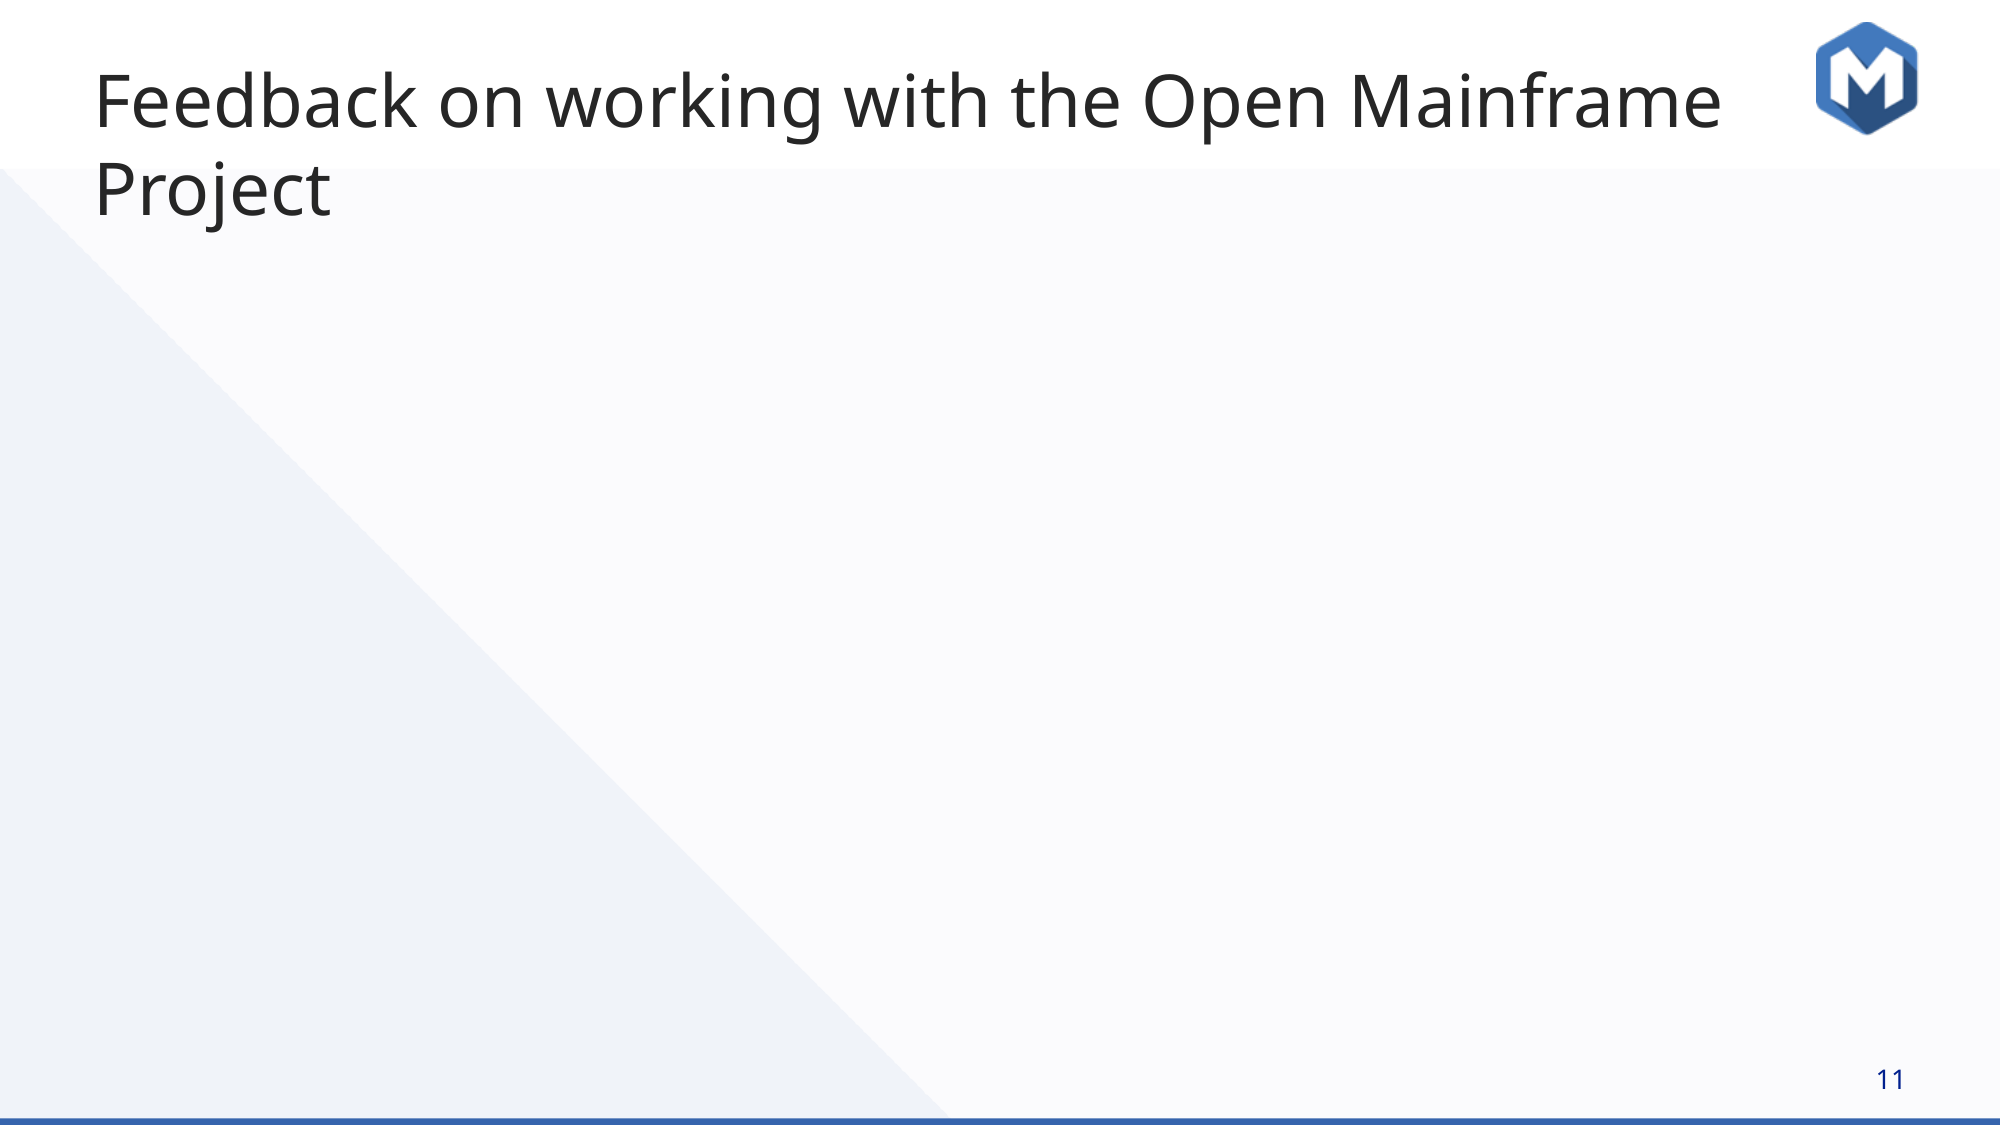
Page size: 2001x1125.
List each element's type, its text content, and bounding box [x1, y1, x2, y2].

title Feedback on working with the Open Mainframe Project [73, 34, 1800, 133]
slide_number ‹#› [1799, 1050, 1927, 1111]
picture [1816, 22, 1920, 136]
